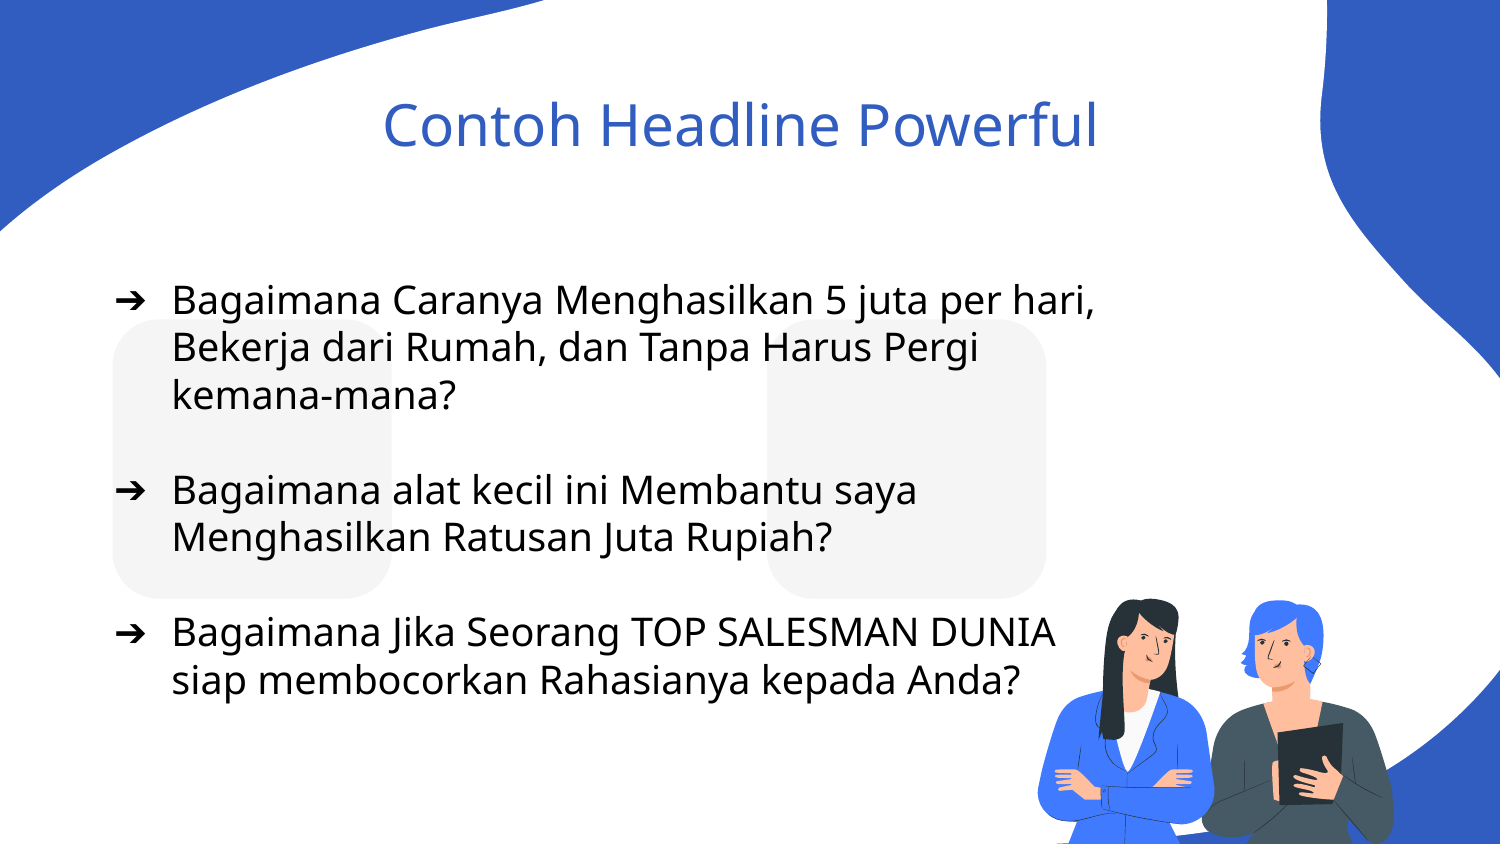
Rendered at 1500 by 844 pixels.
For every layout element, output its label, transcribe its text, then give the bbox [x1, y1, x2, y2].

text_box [1034, 598, 1218, 844]
title Contoh Headline Powerful [42, 72, 1441, 167]
text_box Bagaimana Caranya Menghasilkan 5 juta per hari, Bekerja dari Rumah, dan Tanpa Harus Pergi kemana-mana? Bagaimana alat kecil ini Membantu saya Menghasilkan Ratusan Juta Rupiah? Bagaimana Jika Seorang TOP SALESMAN DUNIA siap membocorkan Rahasianya kepada Anda? [81, 259, 1142, 771]
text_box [1220, 600, 1397, 844]
